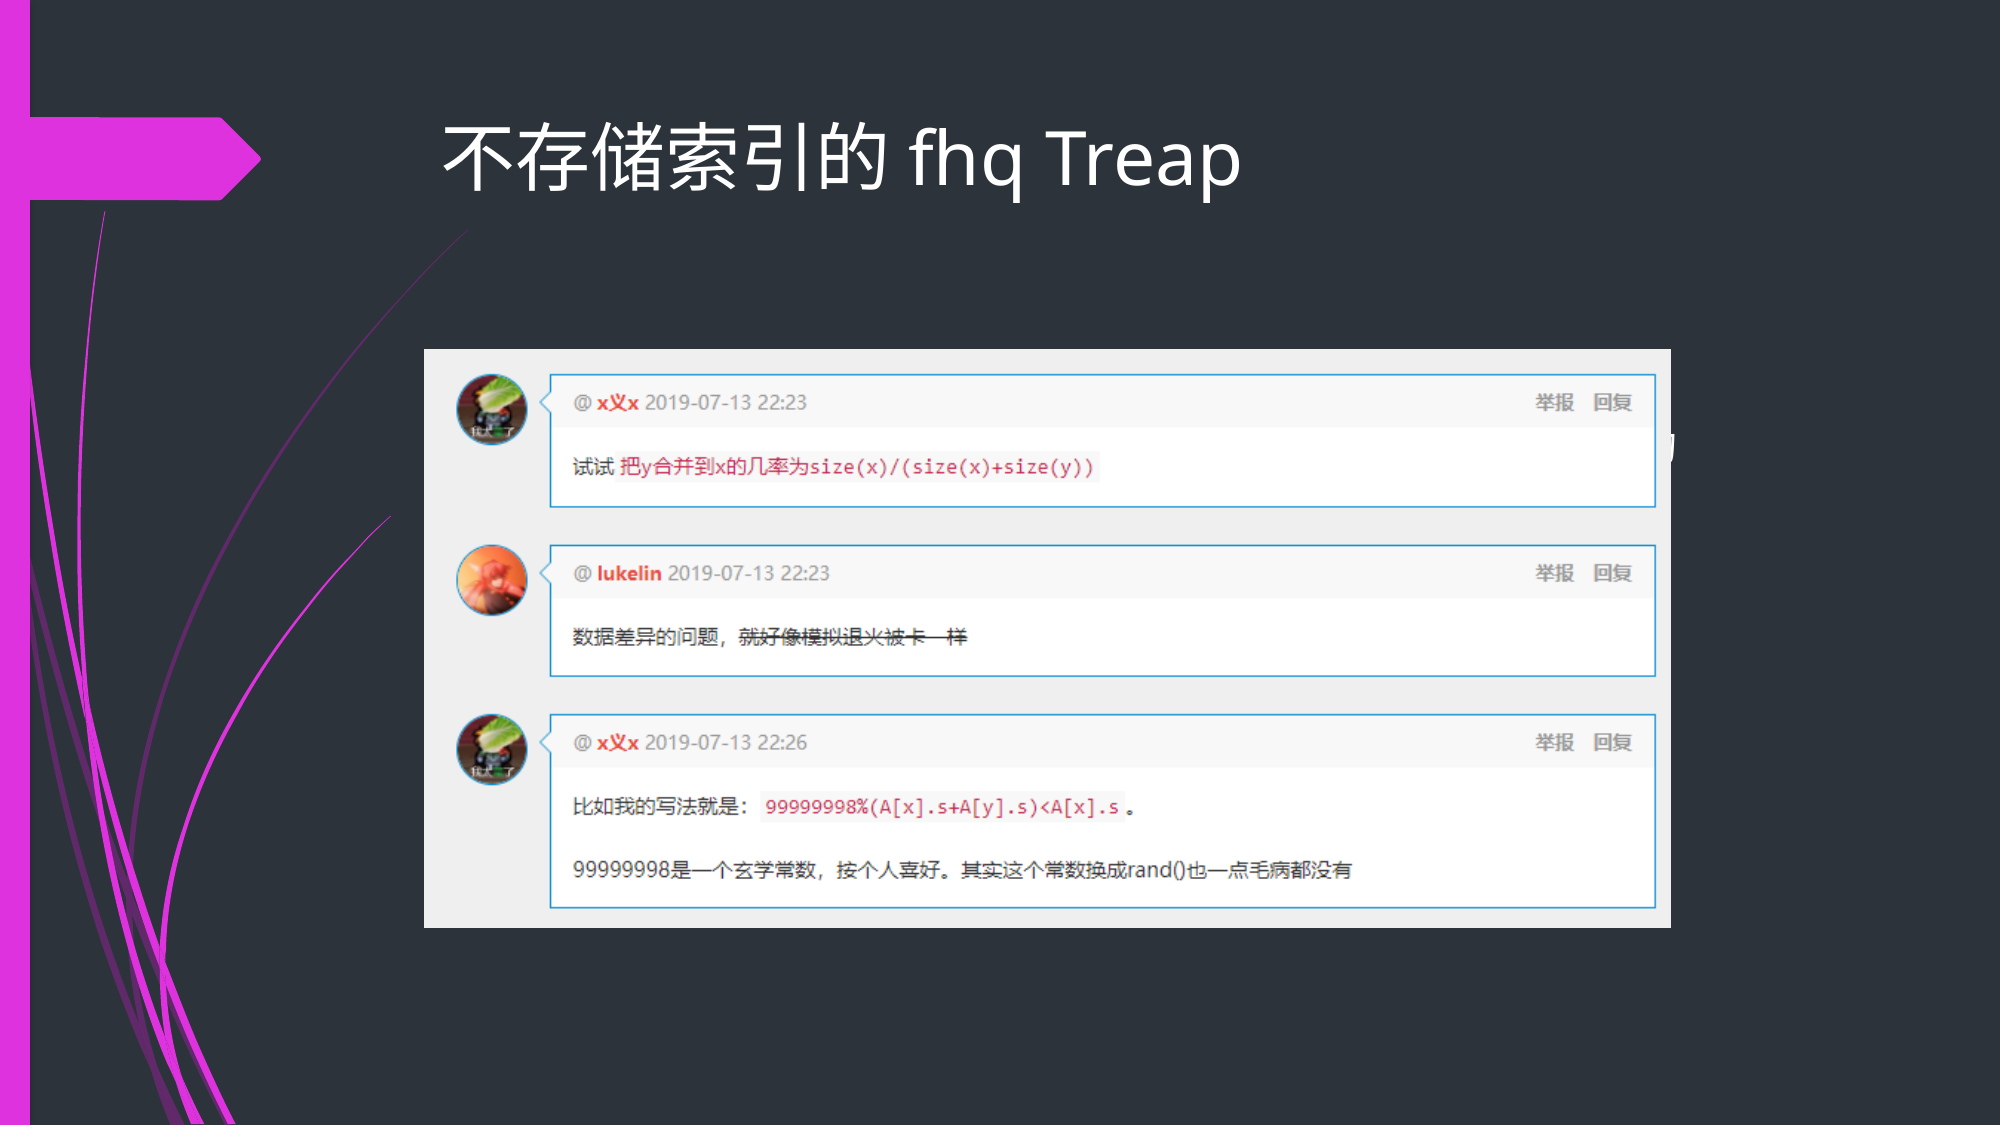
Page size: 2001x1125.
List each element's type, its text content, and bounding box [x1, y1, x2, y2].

title 不存储索引的fhq Treap [425, 102, 1888, 313]
picture [424, 349, 1671, 928]
list fhq Treap的结点里也可以不存储索引值 纵览整个fhq Treap，维护堆特性的代码其实只有merge函数里的一句 而且我们知道fhq Treap的堆维护的是随机的索引值 所以我们可以不存放索引，而是把这句改成其它的让树随机合并的语句 例如rand()&1，但是这句话的性能不好 一些其它写法还有： [424, 350, 1888, 970]
